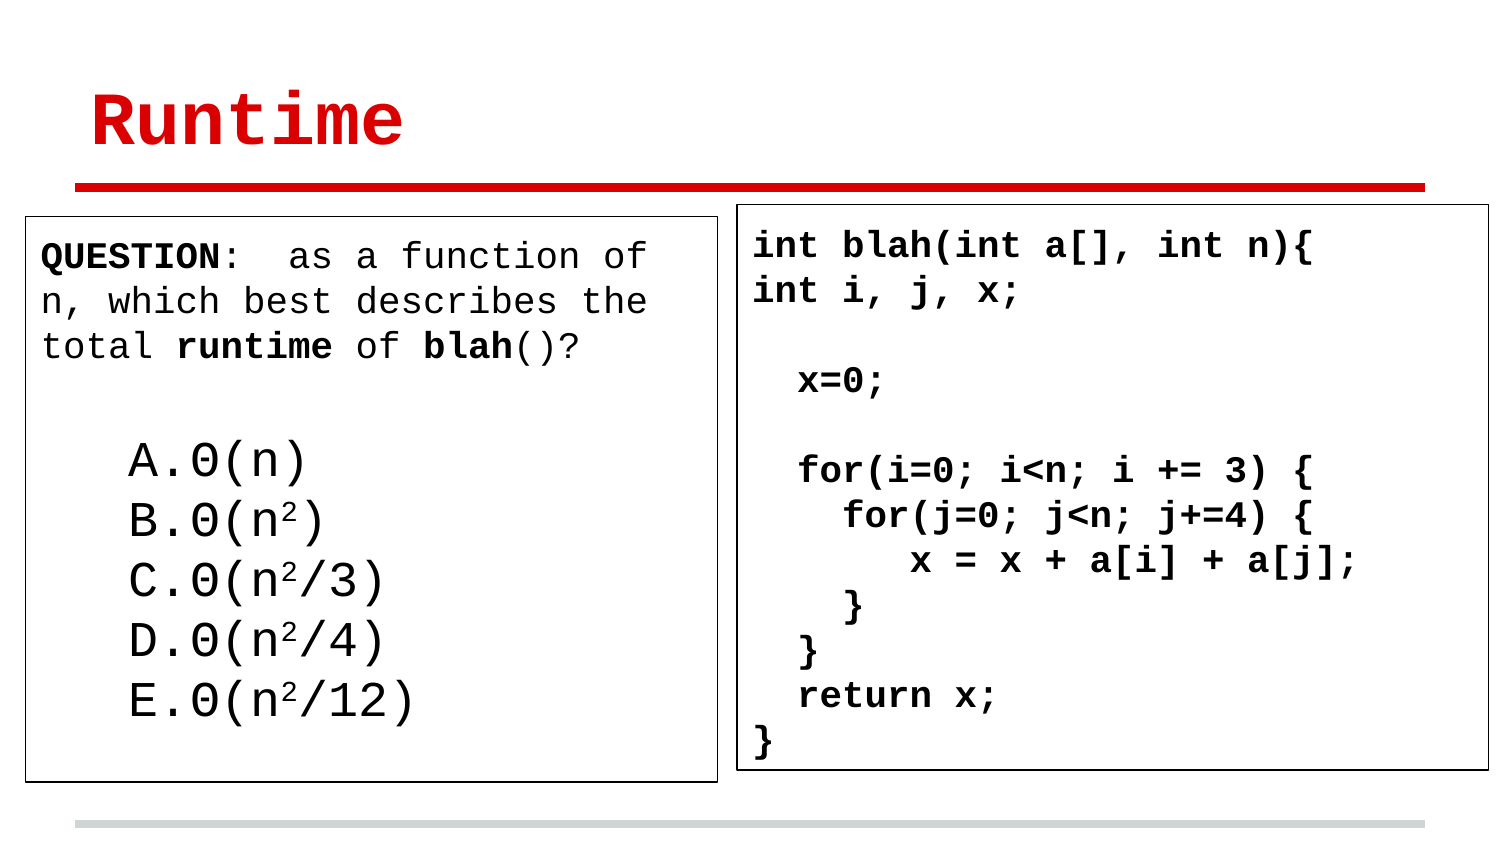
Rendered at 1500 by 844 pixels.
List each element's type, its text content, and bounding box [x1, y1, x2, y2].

title Runtime [75, 33, 1425, 175]
text_box int blah(int a[], int n){ int i, j, x; x=0; for(i=0; i<n; i += 3) { for(j=0; j<n; j+=4) { x = x + a[i] + a[j]; } } return x; } [737, 204, 1489, 771]
text_box QUESTION: as a function of n, which best describes the total runtime of blah()? Θ(n) Θ(n2) Θ(n2/3) Θ(n2/4) Θ(n2/12) [25, 216, 718, 782]
